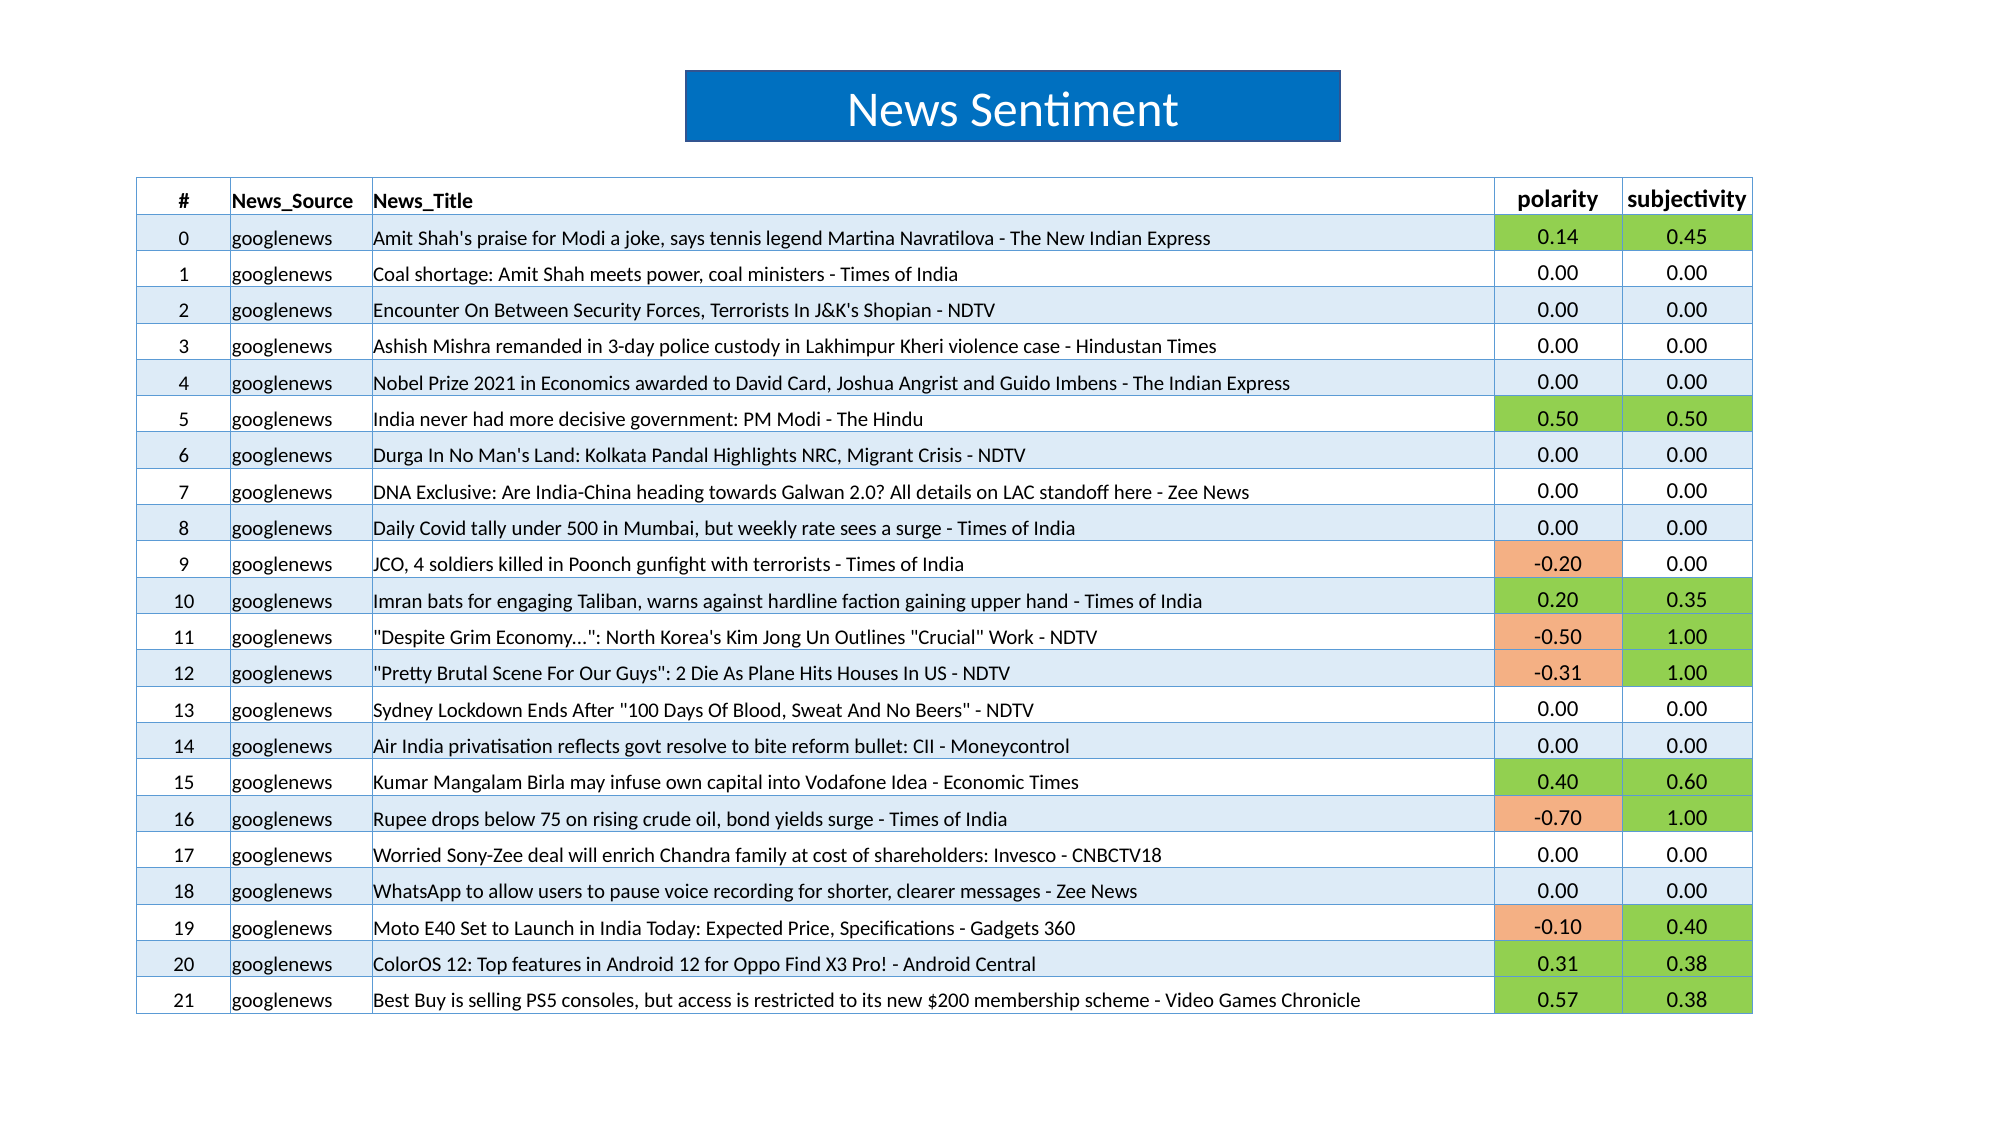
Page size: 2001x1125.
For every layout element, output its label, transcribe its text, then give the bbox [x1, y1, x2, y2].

table_cell googlenews [231, 759, 372, 795]
table_cell Amit Shah's praise for Modi a joke, says tennis legend Martina Navratilova - The New Indian Express [373, 215, 1494, 250]
table_cell 0.00 [1623, 541, 1752, 577]
table_cell 11 [137, 614, 230, 649]
table_cell 19 [137, 905, 230, 940]
table_cell googlenews [231, 432, 372, 468]
table_cell googlenews [231, 941, 372, 976]
table_cell 12 [137, 650, 230, 686]
table_cell 0.00 [1623, 251, 1752, 286]
table_cell Durga In No Man's Land: Kolkata Pandal Highlights NRC, Migrant Crisis - NDTV [373, 432, 1494, 468]
table_cell 0.20 [1495, 578, 1622, 613]
table_cell 8 [137, 505, 230, 540]
table_cell 0.00 [1495, 723, 1622, 758]
table_cell googlenews [231, 687, 372, 722]
table_cell 0.00 [1623, 469, 1752, 504]
table_cell 0.50 [1623, 396, 1752, 431]
table_cell googlenews [231, 650, 372, 686]
table_cell Kumar Mangalam Birla may infuse own capital into Vodafone Idea - Economic Times [373, 759, 1494, 795]
table_cell googlenews [231, 287, 372, 323]
table_cell 14 [137, 723, 230, 758]
table_cell 0.00 [1623, 868, 1752, 904]
table_cell Nobel Prize 2021 in Economics awarded to David Card, Joshua Angrist and Guido Imbens - The Indian Express [373, 360, 1494, 395]
table_cell JCO, 4 soldiers killed in Poonch gunfight with terrorists - Times of India [373, 541, 1494, 577]
table_cell 9 [137, 541, 230, 577]
table_cell 0.00 [1623, 505, 1752, 540]
table_cell Sydney Lockdown Ends After "100 Days Of Blood, Sweat And No Beers" - NDTV [373, 687, 1494, 722]
table_cell 5 [137, 396, 230, 431]
table_cell 3 [137, 324, 230, 359]
table_cell Air India privatisation reflects govt resolve to bite reform bullet: CII - Moneycontrol [373, 723, 1494, 758]
table_cell 0 [137, 215, 230, 250]
table_cell 0.00 [1495, 505, 1622, 540]
table_cell 0.00 [1495, 868, 1622, 904]
table_cell 6 [137, 432, 230, 468]
table_cell 17 [137, 832, 230, 867]
table_cell 0.00 [1495, 324, 1622, 359]
table_cell 16 [137, 796, 230, 831]
table_cell -0.20 [1495, 541, 1622, 577]
table_cell 0.38 [1623, 941, 1752, 976]
table_cell -0.70 [1495, 796, 1622, 831]
table_cell 1.00 [1623, 614, 1752, 649]
table_cell WhatsApp to allow users to pause voice recording for shorter, clearer messages - Zee News [373, 868, 1494, 904]
table_cell 0.38 [1623, 977, 1752, 1013]
table_cell Imran bats for engaging Taliban, warns against hardline faction gaining upper hand - Times of India [373, 578, 1494, 613]
table_cell 0.00 [1495, 832, 1622, 867]
table_header polarity [1495, 178, 1622, 214]
table_cell 0.00 [1495, 432, 1622, 468]
table_cell 0.45 [1623, 215, 1752, 250]
table_cell googlenews [231, 541, 372, 577]
table_header News_Source [231, 178, 372, 214]
table_cell Ashish Mishra remanded in 3-day police custody in Lakhimpur Kheri violence case - Hindustan Times [373, 324, 1494, 359]
table_cell 10 [137, 578, 230, 613]
table_cell googlenews [231, 396, 372, 431]
table_cell "Despite Grim Economy...": North Korea's Kim Jong Un Outlines "Crucial" Work - NDTV [373, 614, 1494, 649]
table_cell 0.00 [1623, 360, 1752, 395]
table_cell 4 [137, 360, 230, 395]
table_cell Rupee drops below 75 on rising crude oil, bond yields surge - Times of India [373, 796, 1494, 831]
table_cell 0.40 [1495, 759, 1622, 795]
table_cell 0.35 [1623, 578, 1752, 613]
table_cell googlenews [231, 324, 372, 359]
table_cell googlenews [231, 905, 372, 940]
table_cell googlenews [231, 614, 372, 649]
table_cell googlenews [231, 578, 372, 613]
table_cell 21 [137, 977, 230, 1013]
table_header # [137, 178, 230, 214]
table_cell Worried Sony-Zee deal will enrich Chandra family at cost of shareholders: Invesco - CNBCTV18 [373, 832, 1494, 867]
table_cell Daily Covid tally under 500 in Mumbai, but weekly rate sees a surge - Times of India [373, 505, 1494, 540]
table_cell India never had more decisive government: PM Modi - The Hindu [373, 396, 1494, 431]
table_cell 0.00 [1623, 687, 1752, 722]
table_cell 1.00 [1623, 796, 1752, 831]
table_cell 0.00 [1495, 251, 1622, 286]
table_header News_Title [373, 178, 1494, 214]
table_cell "Pretty Brutal Scene For Our Guys": 2 Die As Plane Hits Houses In US - NDTV [373, 650, 1494, 686]
table_cell 2 [137, 287, 230, 323]
table_cell Encounter On Between Security Forces, Terrorists In J&K's Shopian - NDTV [373, 287, 1494, 323]
table_cell ColorOS 12: Top features in Android 12 for Oppo Find X3 Pro! - Android Central [373, 941, 1494, 976]
table_cell 0.60 [1623, 759, 1752, 795]
table_cell googlenews [231, 832, 372, 867]
table_cell googlenews [231, 360, 372, 395]
table_cell 1 [137, 251, 230, 286]
table_cell googlenews [231, 868, 372, 904]
table_cell 0.00 [1623, 832, 1752, 867]
table_cell googlenews [231, 251, 372, 286]
table_cell Coal shortage: Amit Shah meets power, coal ministers - Times of India [373, 251, 1494, 286]
table_cell googlenews [231, 505, 372, 540]
table_cell 0.14 [1495, 215, 1622, 250]
table_cell 0.00 [1623, 432, 1752, 468]
table_cell 0.40 [1623, 905, 1752, 940]
table_cell 0.00 [1623, 324, 1752, 359]
table_cell -0.10 [1495, 905, 1622, 940]
table_header subjectivity [1623, 178, 1752, 214]
table_cell 13 [137, 687, 230, 722]
table_cell -0.31 [1495, 650, 1622, 686]
table_cell googlenews [231, 469, 372, 504]
table_cell 0.31 [1495, 941, 1622, 976]
table_cell 0.00 [1495, 469, 1622, 504]
table_cell DNA Exclusive: Are India-China heading towards Galwan 2.0? All details on LAC standoff here - Zee News [373, 469, 1494, 504]
table_cell 18 [137, 868, 230, 904]
table_cell googlenews [231, 723, 372, 758]
table_cell -0.50 [1495, 614, 1622, 649]
table_cell googlenews [231, 977, 372, 1013]
table_cell 15 [137, 759, 230, 795]
table_cell 0.57 [1495, 977, 1622, 1013]
table_cell Moto E40 Set to Launch in India Today: Expected Price, Specifications - Gadgets 360 [373, 905, 1494, 940]
table_cell 0.00 [1495, 360, 1622, 395]
table_cell 0.00 [1495, 287, 1622, 323]
text_box News Sentiment [685, 70, 1341, 142]
table_cell Best Buy is selling PS5 consoles, but access is restricted to its new $200 membership scheme - Video Games Chronicle [373, 977, 1494, 1013]
table_cell 0.00 [1623, 287, 1752, 323]
table_cell 0.00 [1623, 723, 1752, 758]
table_cell 20 [137, 941, 230, 976]
table_cell 0.00 [1495, 687, 1622, 722]
table_cell googlenews [231, 215, 372, 250]
table_cell 0.50 [1495, 396, 1622, 431]
table_cell 1.00 [1623, 650, 1752, 686]
table_cell googlenews [231, 796, 372, 831]
table_cell 7 [137, 469, 230, 504]
